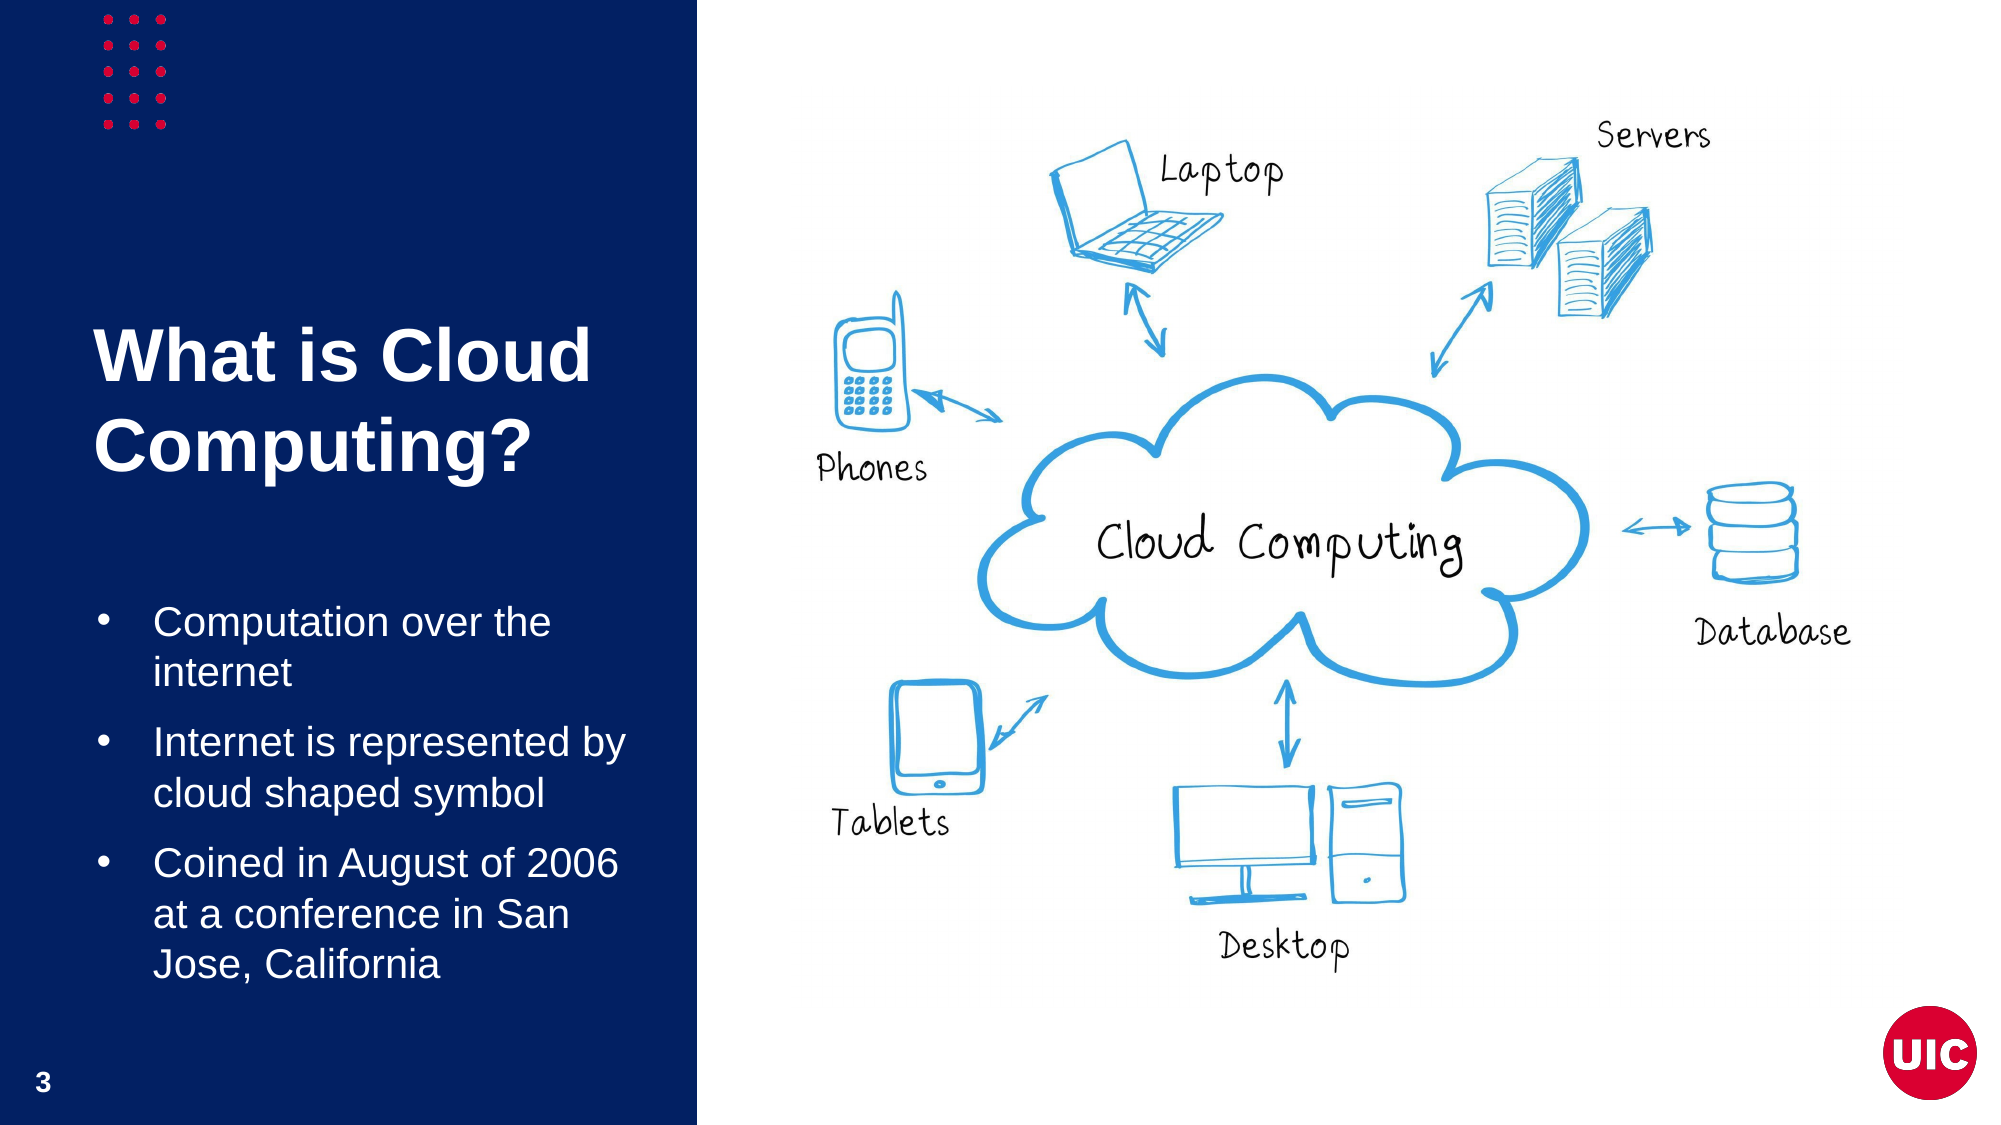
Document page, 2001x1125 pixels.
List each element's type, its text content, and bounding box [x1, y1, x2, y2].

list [791, 86, 1904, 1008]
list What is Cloud Computing? [93, 306, 623, 563]
picture [1880, 1004, 1980, 1102]
picture [93, 0, 176, 132]
list Computation over the internet Internet is represented by cloud shaped symbol Coined in August of 2006 at a conference in San Jose, California [96, 594, 629, 1039]
